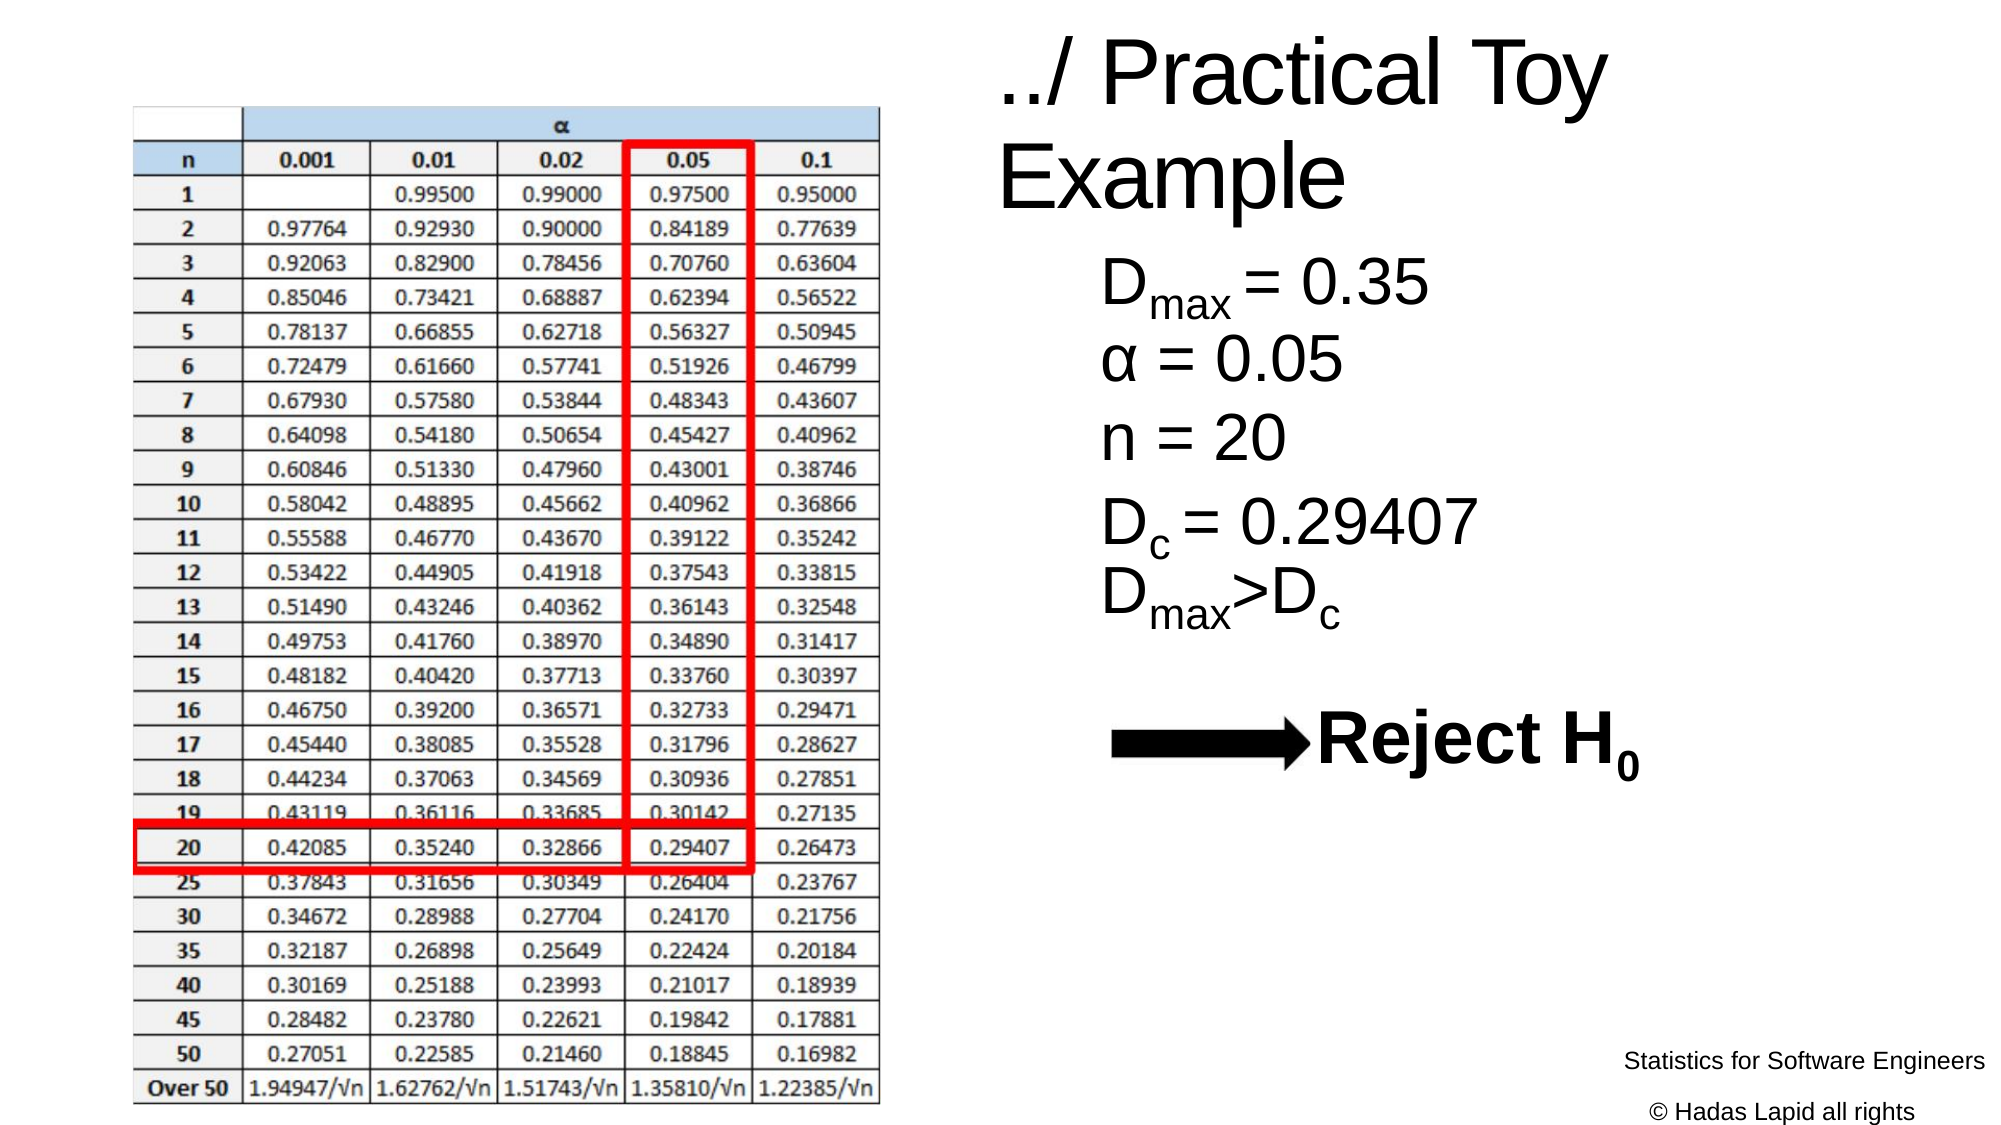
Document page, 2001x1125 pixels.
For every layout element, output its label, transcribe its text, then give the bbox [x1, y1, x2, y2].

text_box D >D [1100, 552, 1344, 627]
text_box D = 0.35 [1100, 243, 1456, 318]
text_box Reject H0 [1315, 705, 1669, 790]
text_box D = 0.29407 [1100, 483, 1507, 558]
text_box max [1148, 279, 1257, 320]
text_box [1111, 715, 1311, 771]
text_box n = 20 [1100, 399, 1313, 474]
text_box Statistics for Software Engineers © Hadas Lapid all rights [1623, 1046, 2000, 1125]
text_box α = 0.05 [1100, 320, 1371, 395]
text_box c [1148, 519, 1196, 552]
text_box ../ Practical Toy Example [996, 18, 1966, 228]
text_box [132, 106, 881, 1105]
text_box max c [1148, 589, 1366, 639]
